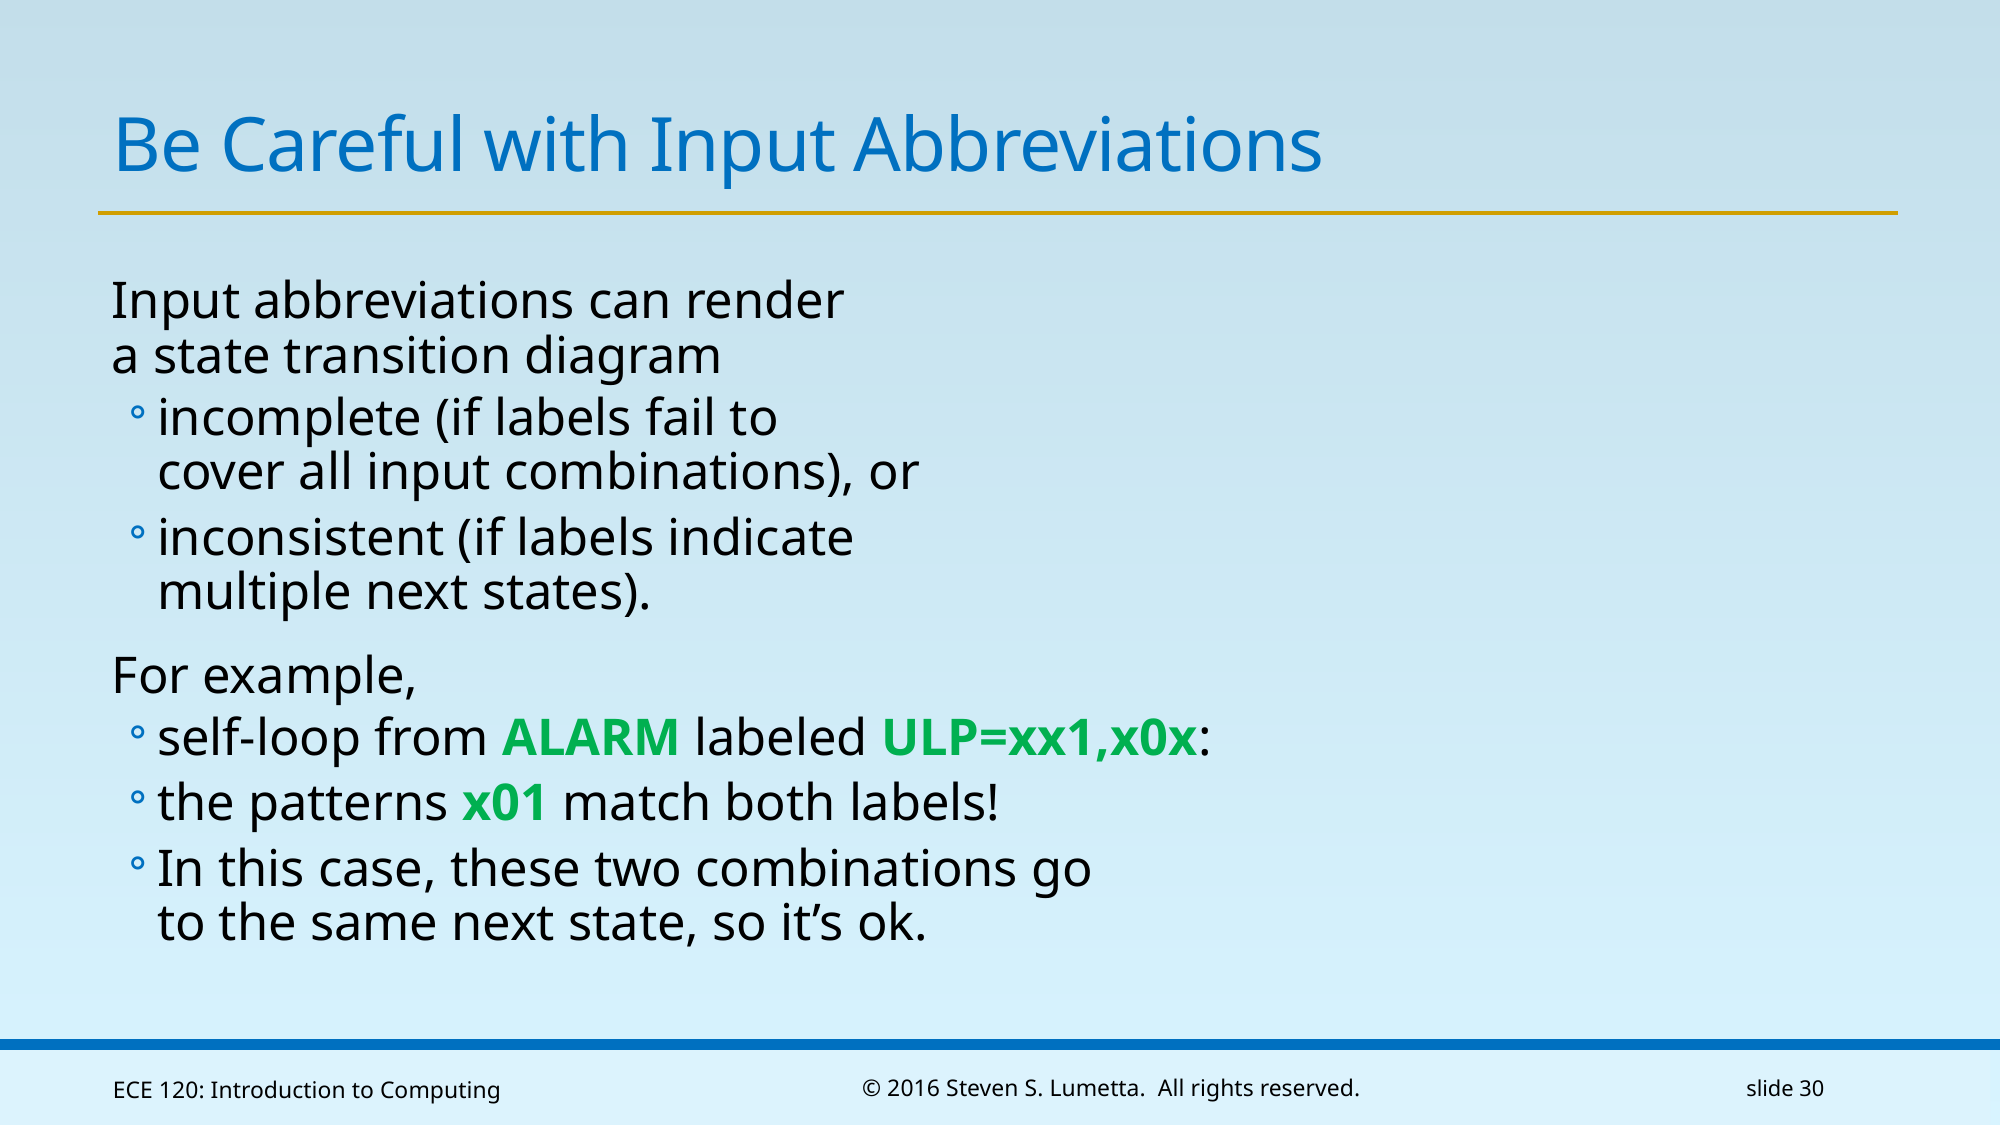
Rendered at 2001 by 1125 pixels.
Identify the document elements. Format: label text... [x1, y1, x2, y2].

slide_number slide 30 [1624, 1059, 1840, 1120]
list Input abbreviations can render a state transition diagram incomplete (if labels fail to cover all input combinations), or inconsistent (if labels indicate multiple next states). For example, self-loop from ALARM labeled ULP=xx1,x0x: the patterns x01 match both labels! In this case, these two combinations go to the same next state, so it’s ok. [97, 267, 1377, 963]
slide_number ECE 120: Introduction to Computing [97, 1059, 586, 1120]
footer © 2016 Steven S. Lumetta. All rights reserved. [604, 1059, 1376, 1120]
title Be Careful with Input Abbreviations [97, 88, 1900, 194]
